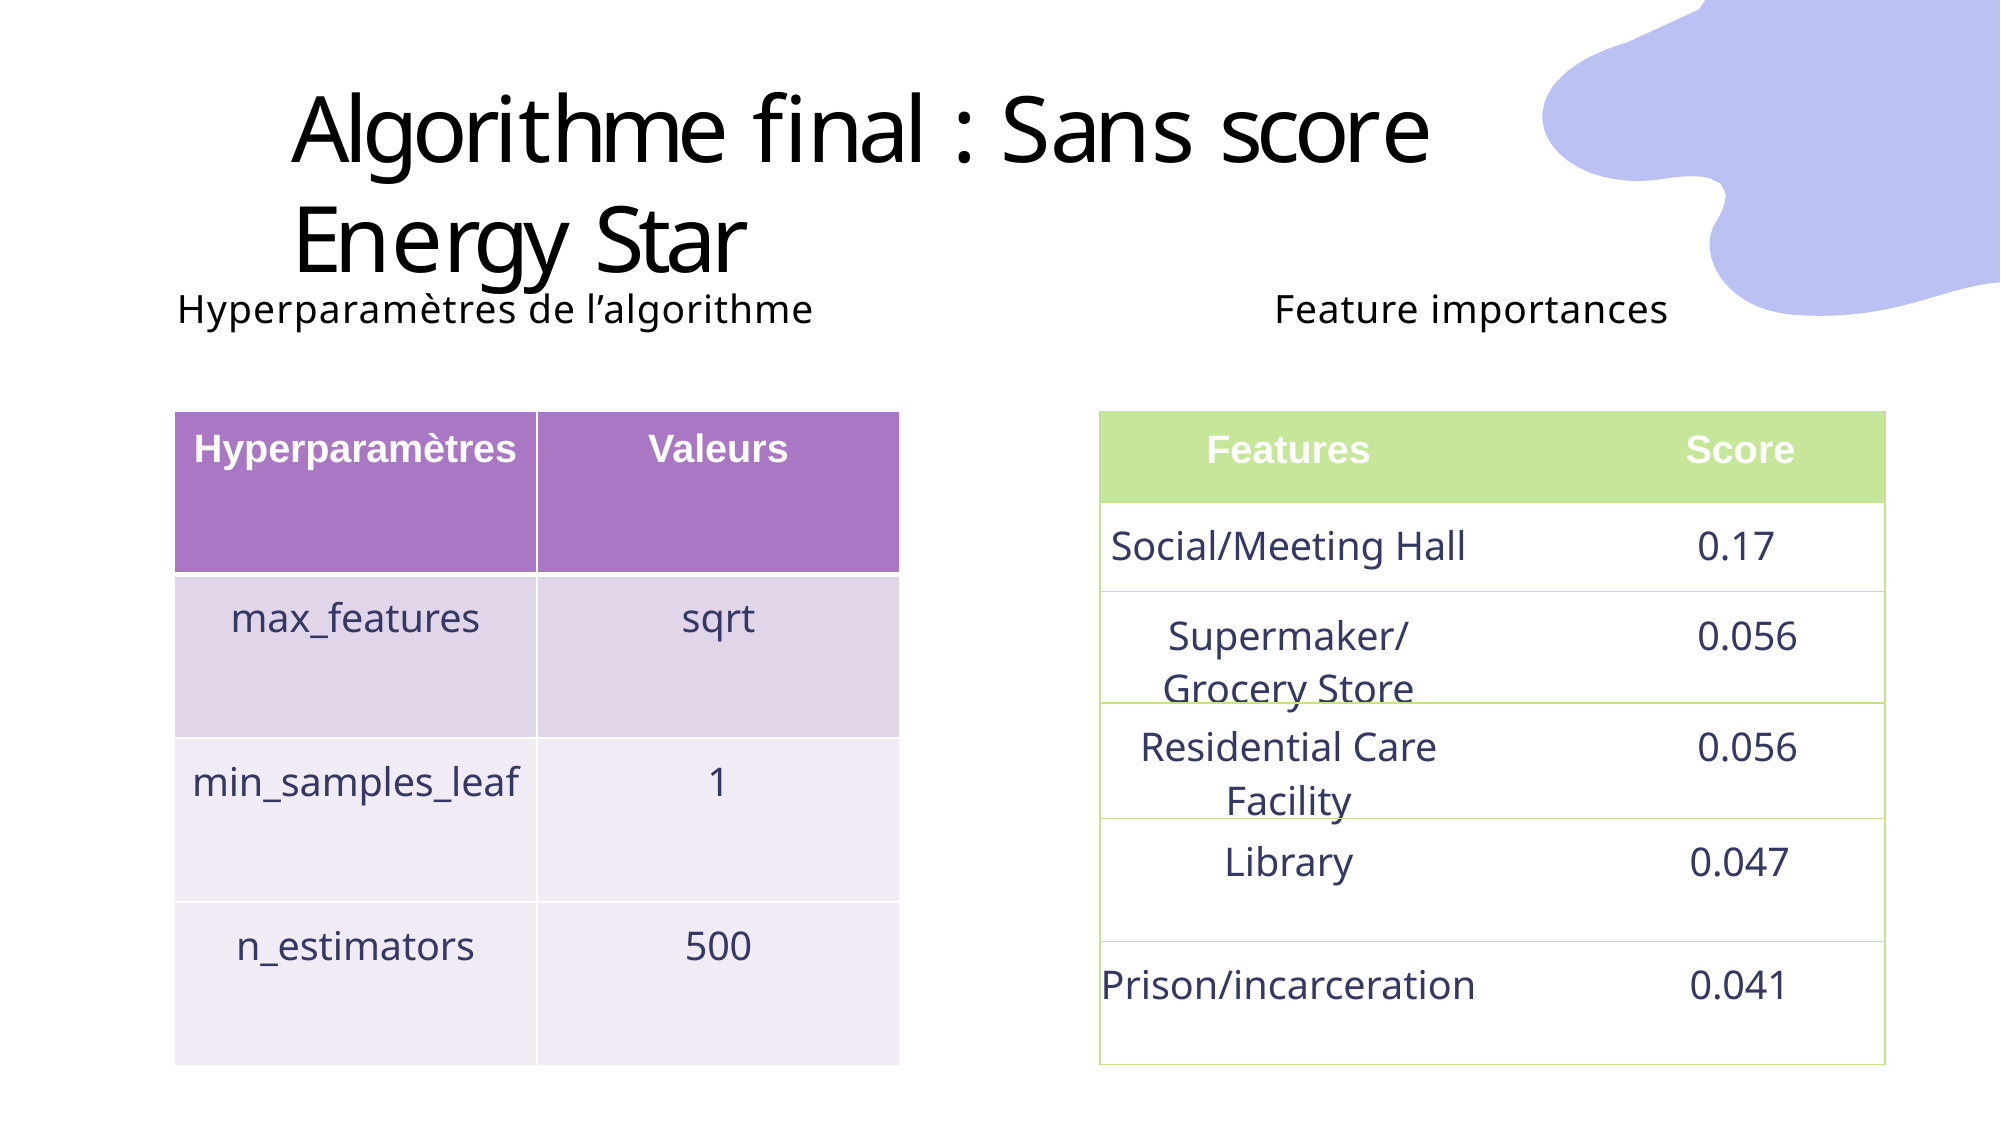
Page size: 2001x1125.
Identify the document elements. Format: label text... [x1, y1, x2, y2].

table_cell Residential Care Facility [1101, 704, 1552, 818]
table_cell 0.056 [1552, 704, 1884, 818]
table_cell Prison/incarceration [1101, 942, 1552, 1064]
table_cell 0.056 [1552, 592, 1884, 702]
text_box [1542, 0, 2000, 316]
table_cell Library [1101, 819, 1552, 941]
table_cell max_features [175, 577, 536, 737]
table_header Features [1101, 411, 1552, 503]
table_cell 1 [538, 739, 899, 901]
table_cell 0.17 [1552, 503, 1884, 591]
table_cell 0.047 [1552, 819, 1884, 941]
table_cell Supermaker/Grocery Store [1101, 592, 1552, 702]
table_header Hyperparamètres [175, 412, 536, 572]
table_cell sqrt [538, 577, 899, 737]
table_header Valeurs [538, 412, 899, 572]
table_cell min_samples_leaf [175, 739, 536, 901]
table_cell 0.041 [1552, 942, 1884, 1064]
table_cell Social/Meeting Hall [1101, 503, 1552, 591]
table_cell 500 [538, 903, 899, 1065]
table_cell n_estimators [175, 903, 536, 1065]
text_box Hyperparamètres de l’algorithme Feature importances [174, 281, 1844, 332]
table_header Score [1552, 411, 1884, 503]
title Algorithme final : Sans score Energy Star [288, 68, 1543, 281]
